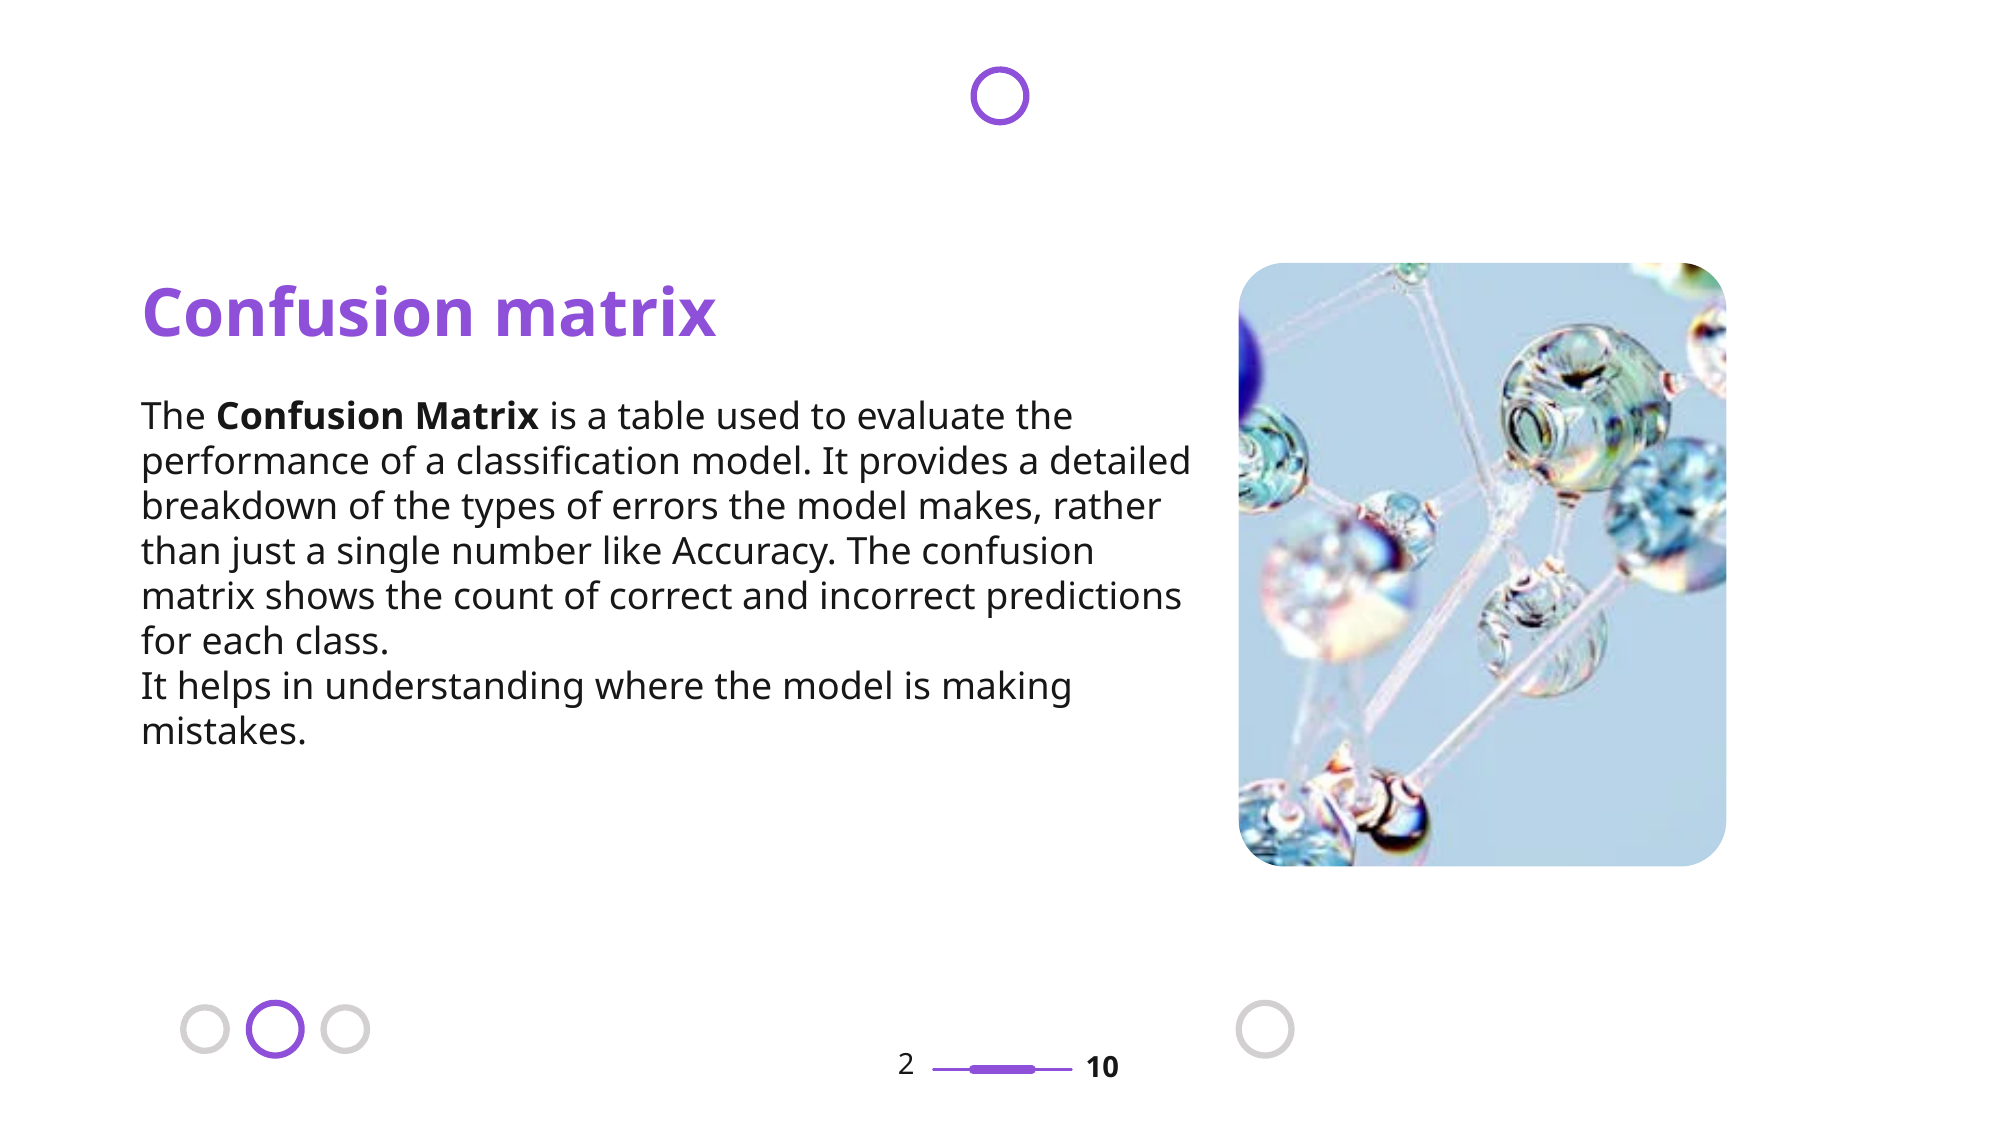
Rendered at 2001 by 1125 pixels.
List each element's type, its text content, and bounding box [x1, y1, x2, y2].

text_box Confusion matrix [126, 262, 1139, 358]
text_box [1237, 1001, 1293, 1057]
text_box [183, 1002, 368, 1056]
text_box The Confusion Matrix is a table used to evaluate the performance of a classification model. It provides a detailed breakdown of the types of errors the model makes, rather than just a single number like Accuracy. The confusion matrix shows the count of correct and incorrect predictions for each class. It helps in understanding where the model is making mistakes. [126, 384, 1210, 760]
text_box [972, 68, 1028, 124]
picture [1238, 262, 1727, 867]
